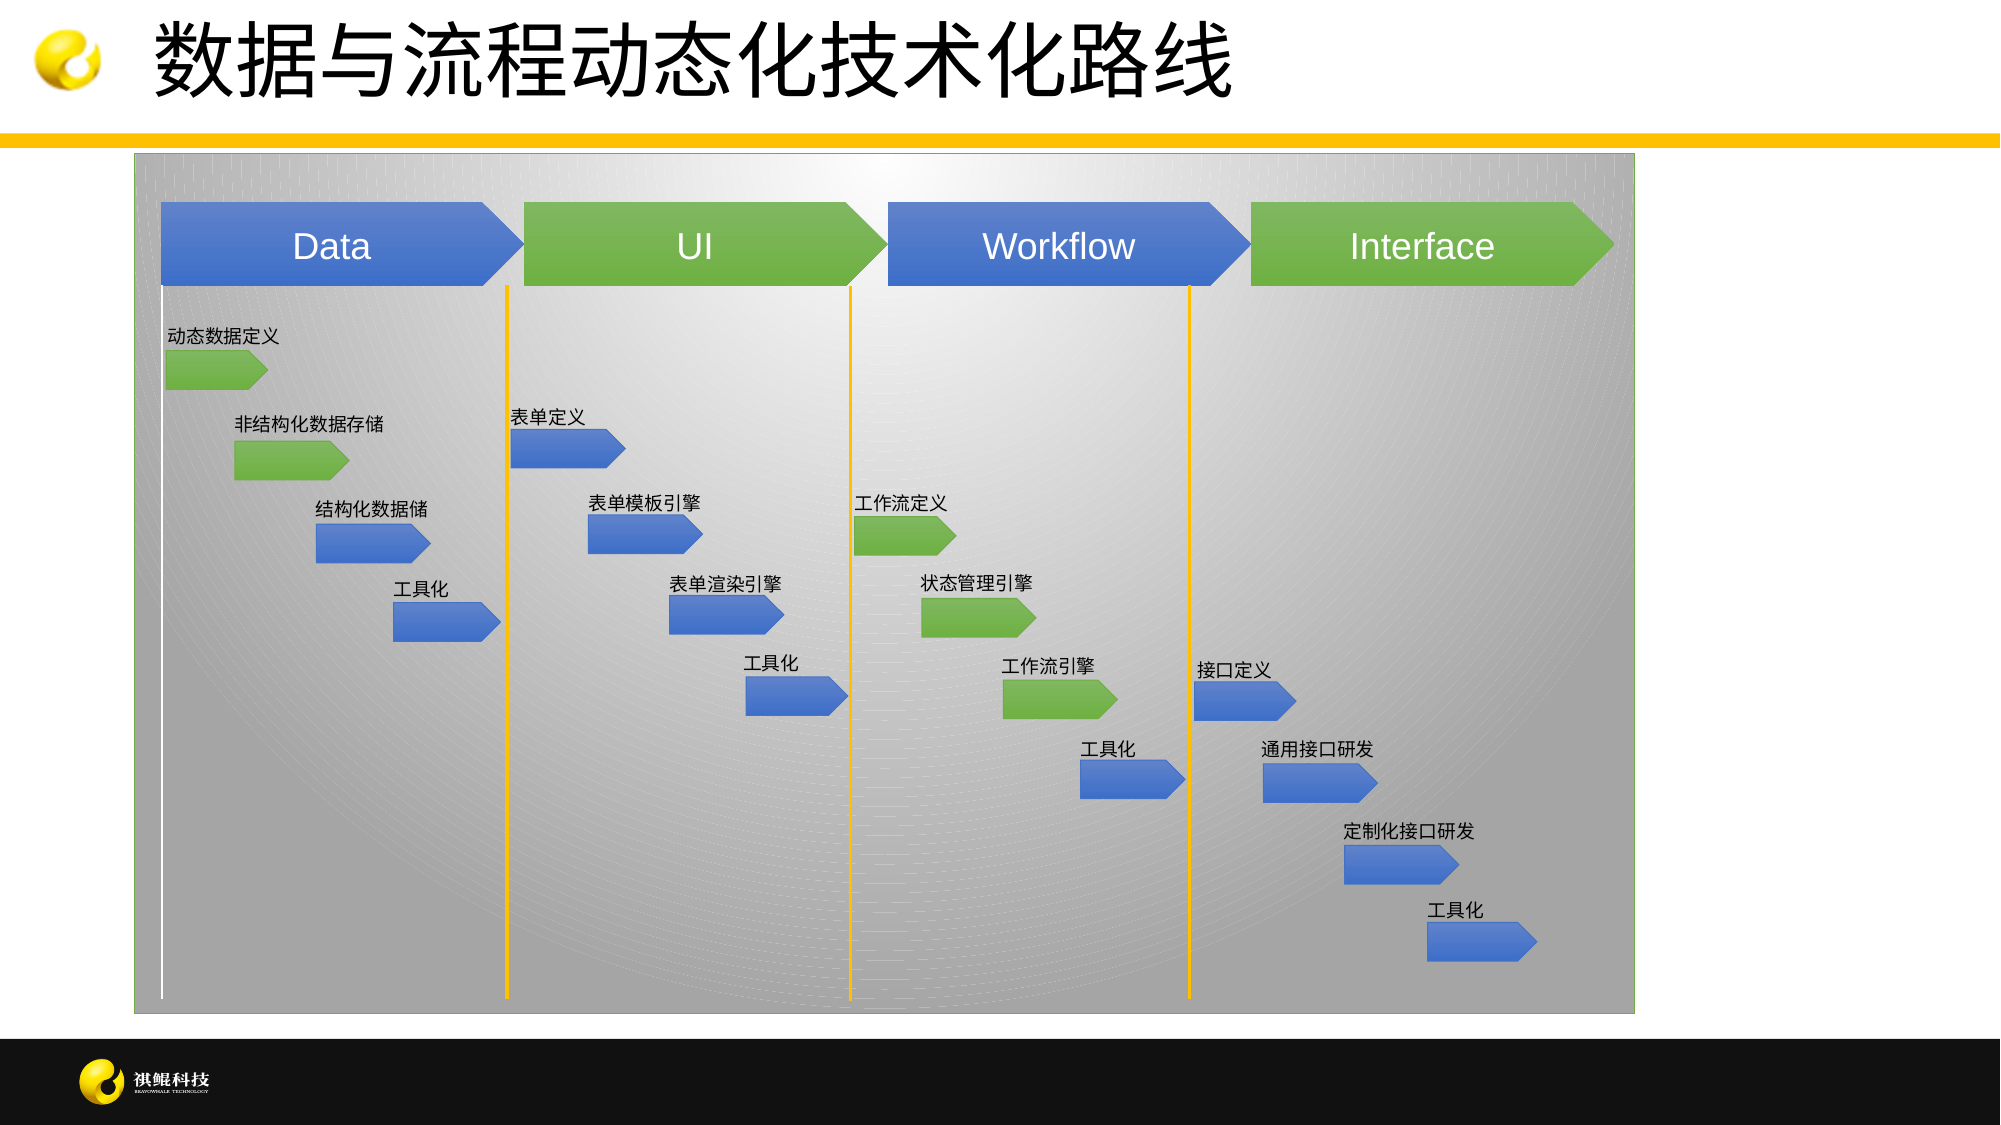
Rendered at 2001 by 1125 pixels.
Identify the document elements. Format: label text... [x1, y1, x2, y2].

text_box 接口定义 [1182, 651, 1189, 689]
text_box [745, 676, 849, 716]
text_box [165, 356, 269, 390]
text_box [234, 443, 350, 481]
text_box 通用接口研发 [1247, 729, 1390, 768]
text_box 接口定义 [1190, 651, 1288, 689]
text_box 工作流定义 [839, 483, 850, 521]
text_box 结构化数据储 [300, 490, 460, 528]
title 数据与流程动态化技术化路线 [137, 0, 1863, 129]
picture [32, 29, 106, 96]
text_box 工具化 [1065, 730, 1152, 768]
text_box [160, 202, 1615, 287]
text_box 工作流定义 [851, 483, 964, 521]
text_box [669, 603, 785, 635]
text_box 动态数据定义 [163, 317, 296, 356]
text_box [1002, 685, 1119, 720]
text_box [587, 521, 704, 555]
text_box [1080, 759, 1186, 800]
text_box [1194, 689, 1297, 721]
text_box [134, 153, 1635, 1014]
text_box [393, 602, 502, 642]
picture [79, 1057, 209, 1105]
text_box [921, 602, 1037, 638]
text_box 表单模板引擎 [573, 483, 716, 521]
text_box 表单定义 [508, 398, 601, 436]
text_box 表单定义 [496, 398, 506, 436]
text_box [1262, 768, 1379, 803]
text_box 动态数据定义 [152, 317, 161, 356]
text_box 定制化接口研发 [1328, 812, 1490, 851]
text_box [315, 528, 432, 564]
text_box [854, 521, 957, 556]
text_box 表单渲染引擎 [654, 565, 798, 603]
text_box 状态管理引擎 [905, 564, 1048, 602]
text_box 工具化 [728, 644, 815, 682]
text_box 工具化 [1412, 891, 1499, 929]
text_box [1427, 921, 1538, 962]
text_box 工作流引擎 [986, 647, 1111, 685]
text_box [1344, 851, 1460, 885]
text_box 工具化 [378, 570, 465, 608]
text_box [510, 428, 627, 469]
text_box 非结构化数据存储 [219, 405, 414, 443]
